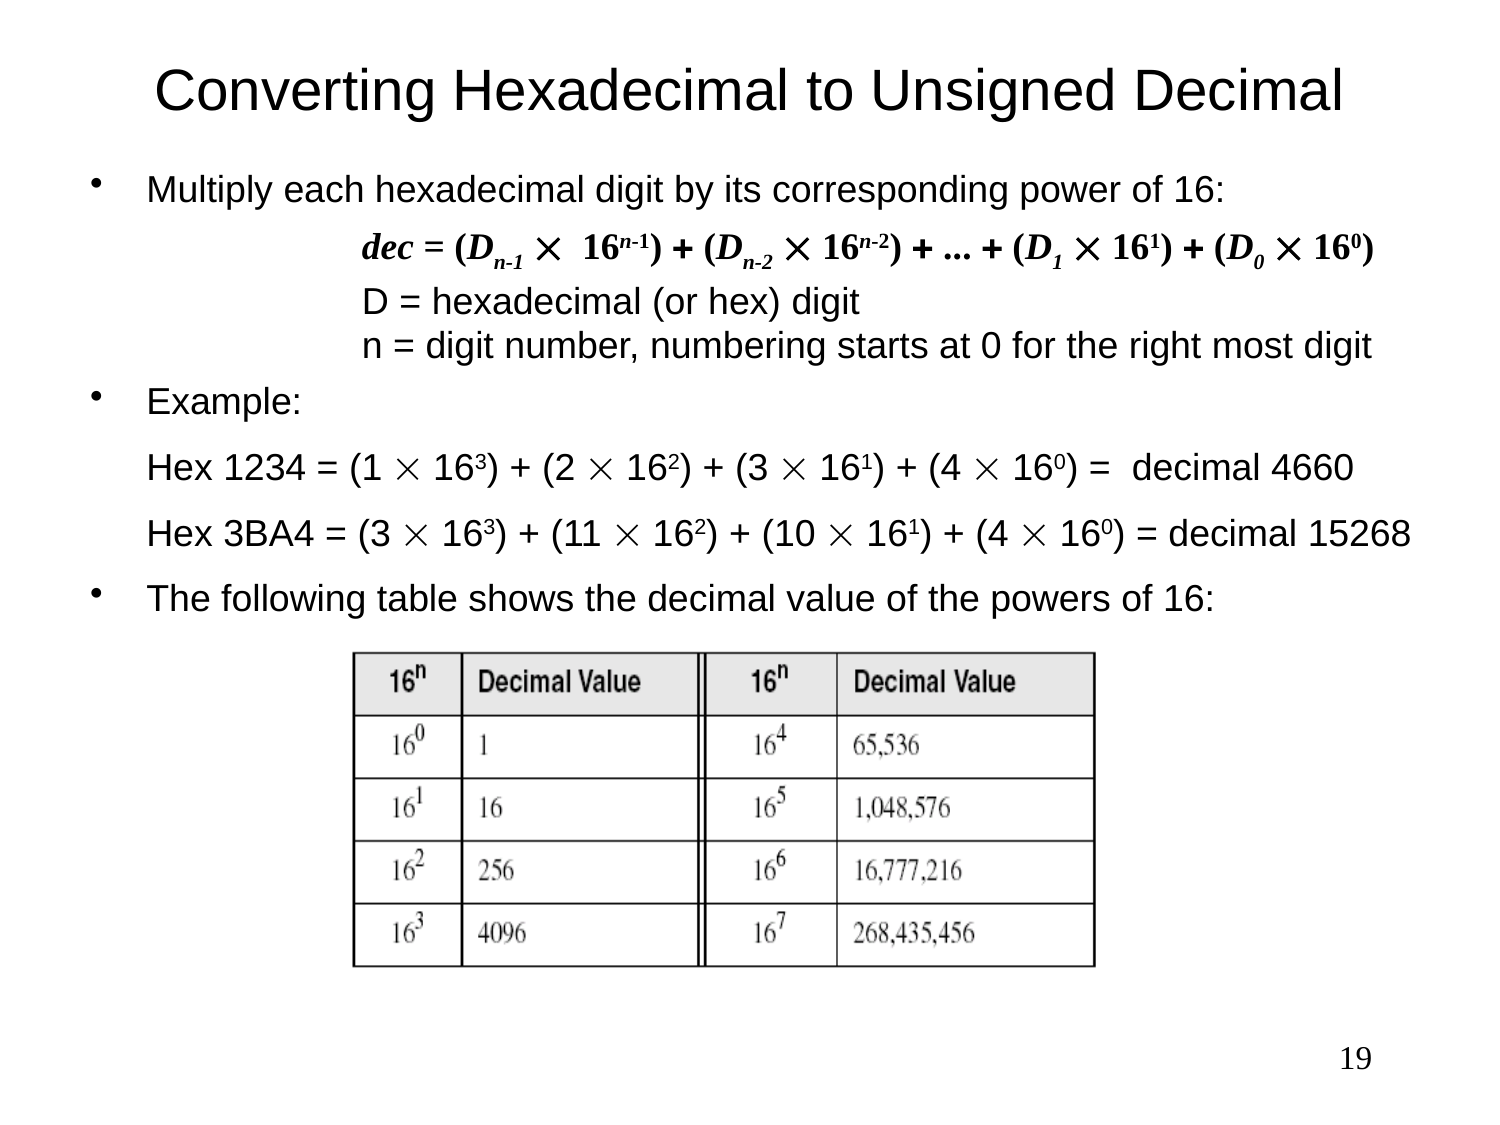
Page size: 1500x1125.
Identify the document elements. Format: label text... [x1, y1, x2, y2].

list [349, 649, 1101, 972]
title Converting Hexadecimal to Unsigned Decimal [112, 37, 1388, 138]
slide_number 19 [1224, 1024, 1388, 1088]
list Multiply each hexadecimal digit by its corresponding power of 16: dec = (Dn-1  16n-1) + (Dn-2  16n-2) + ... + (D1  161) + (D0  160) D = hexadecimal (or hex) digit n = digit number, numbering starts at 0 for the right most digit Example: Hex 1234 = (1  163) + (2  162) + (3  161) + (4  160) = decimal 4660 Hex 3BA4 = (3  163) + (11  162) + (10  161) + (4  160) = decimal 15268 The following table shows the decimal value of the powers of 16: [74, 162, 1438, 638]
